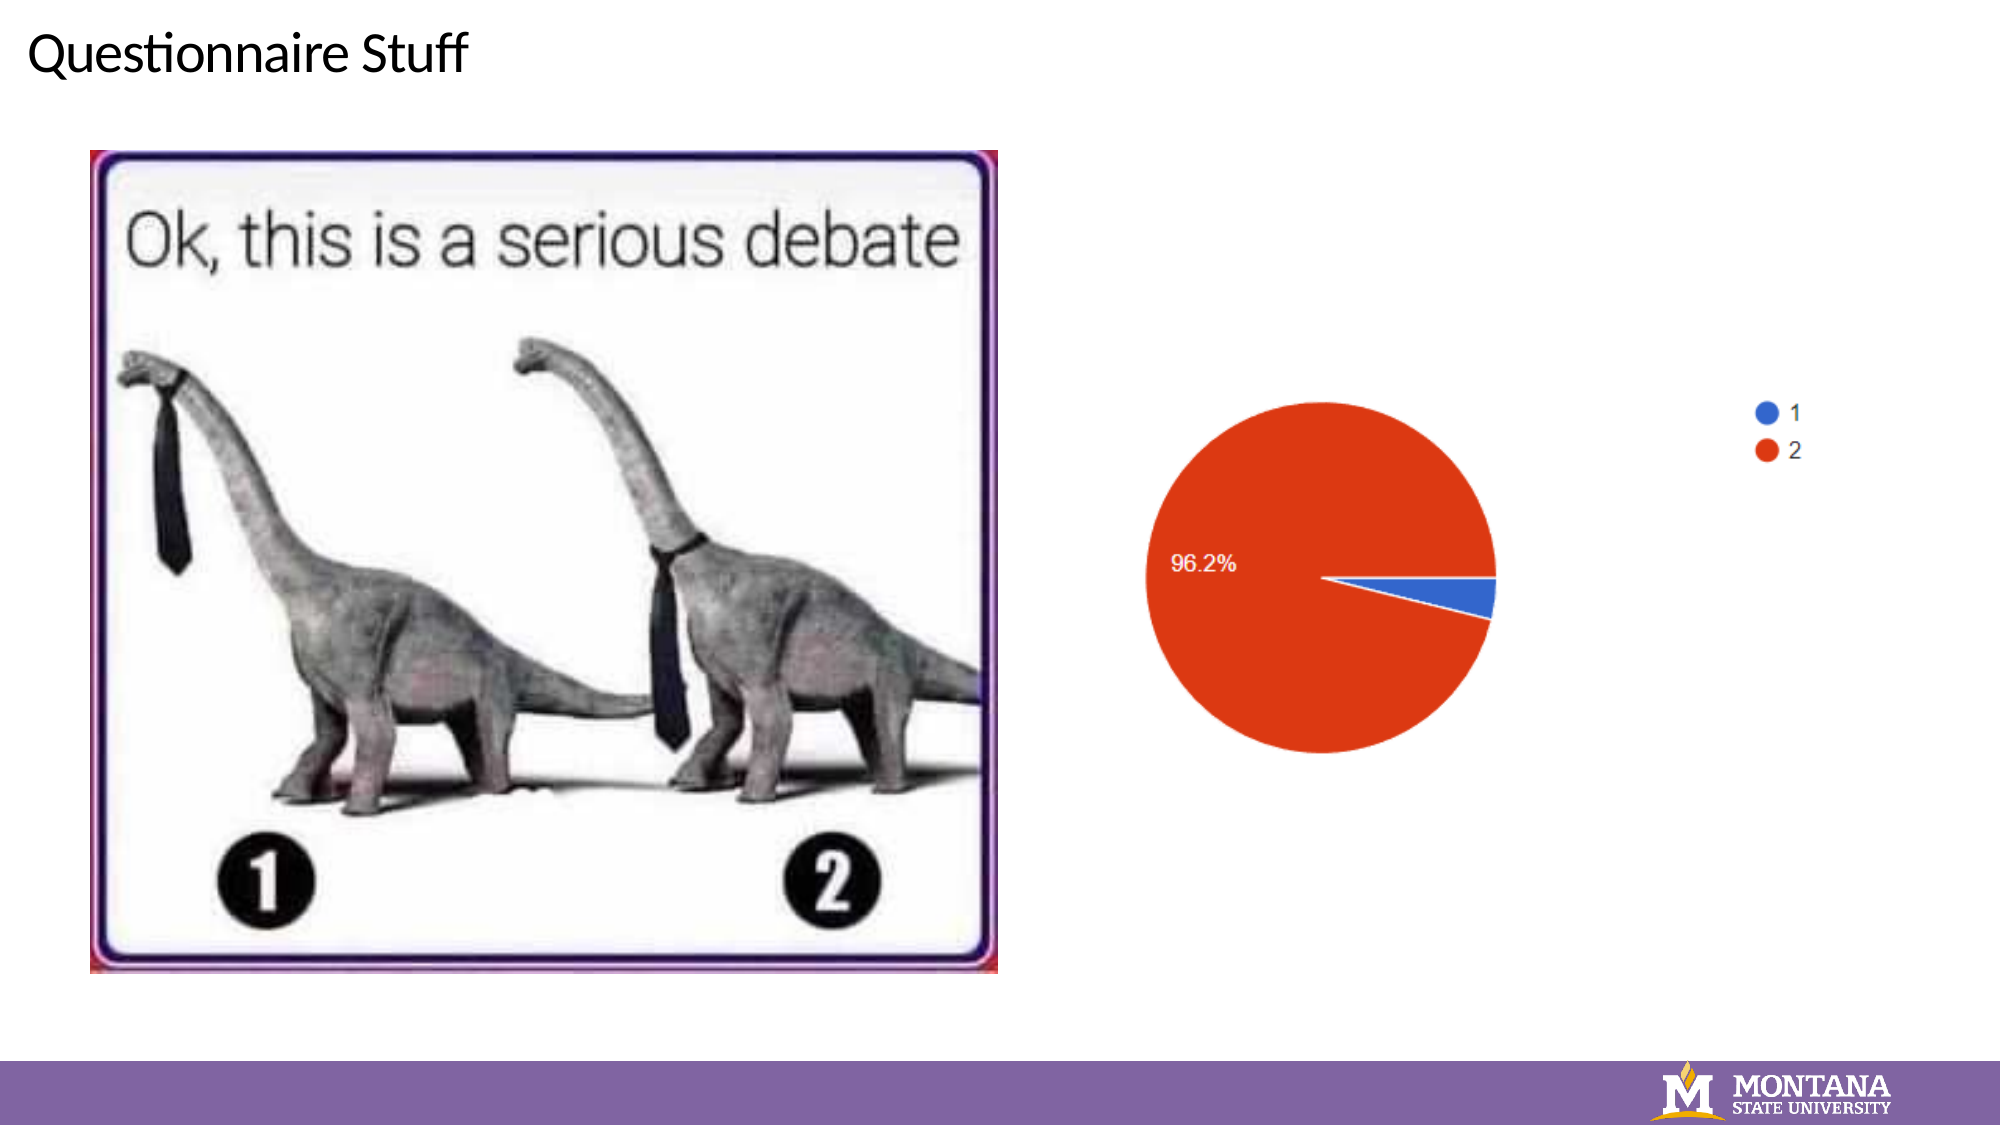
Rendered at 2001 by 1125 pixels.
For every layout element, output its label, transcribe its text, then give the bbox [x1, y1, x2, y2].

picture [1649, 1060, 1892, 1122]
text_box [1892, 1060, 2000, 1125]
text_box Questionnaire Stuff [24, 12, 900, 85]
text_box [0, 1060, 1647, 1125]
picture [1105, 324, 1897, 774]
picture [90, 150, 998, 975]
